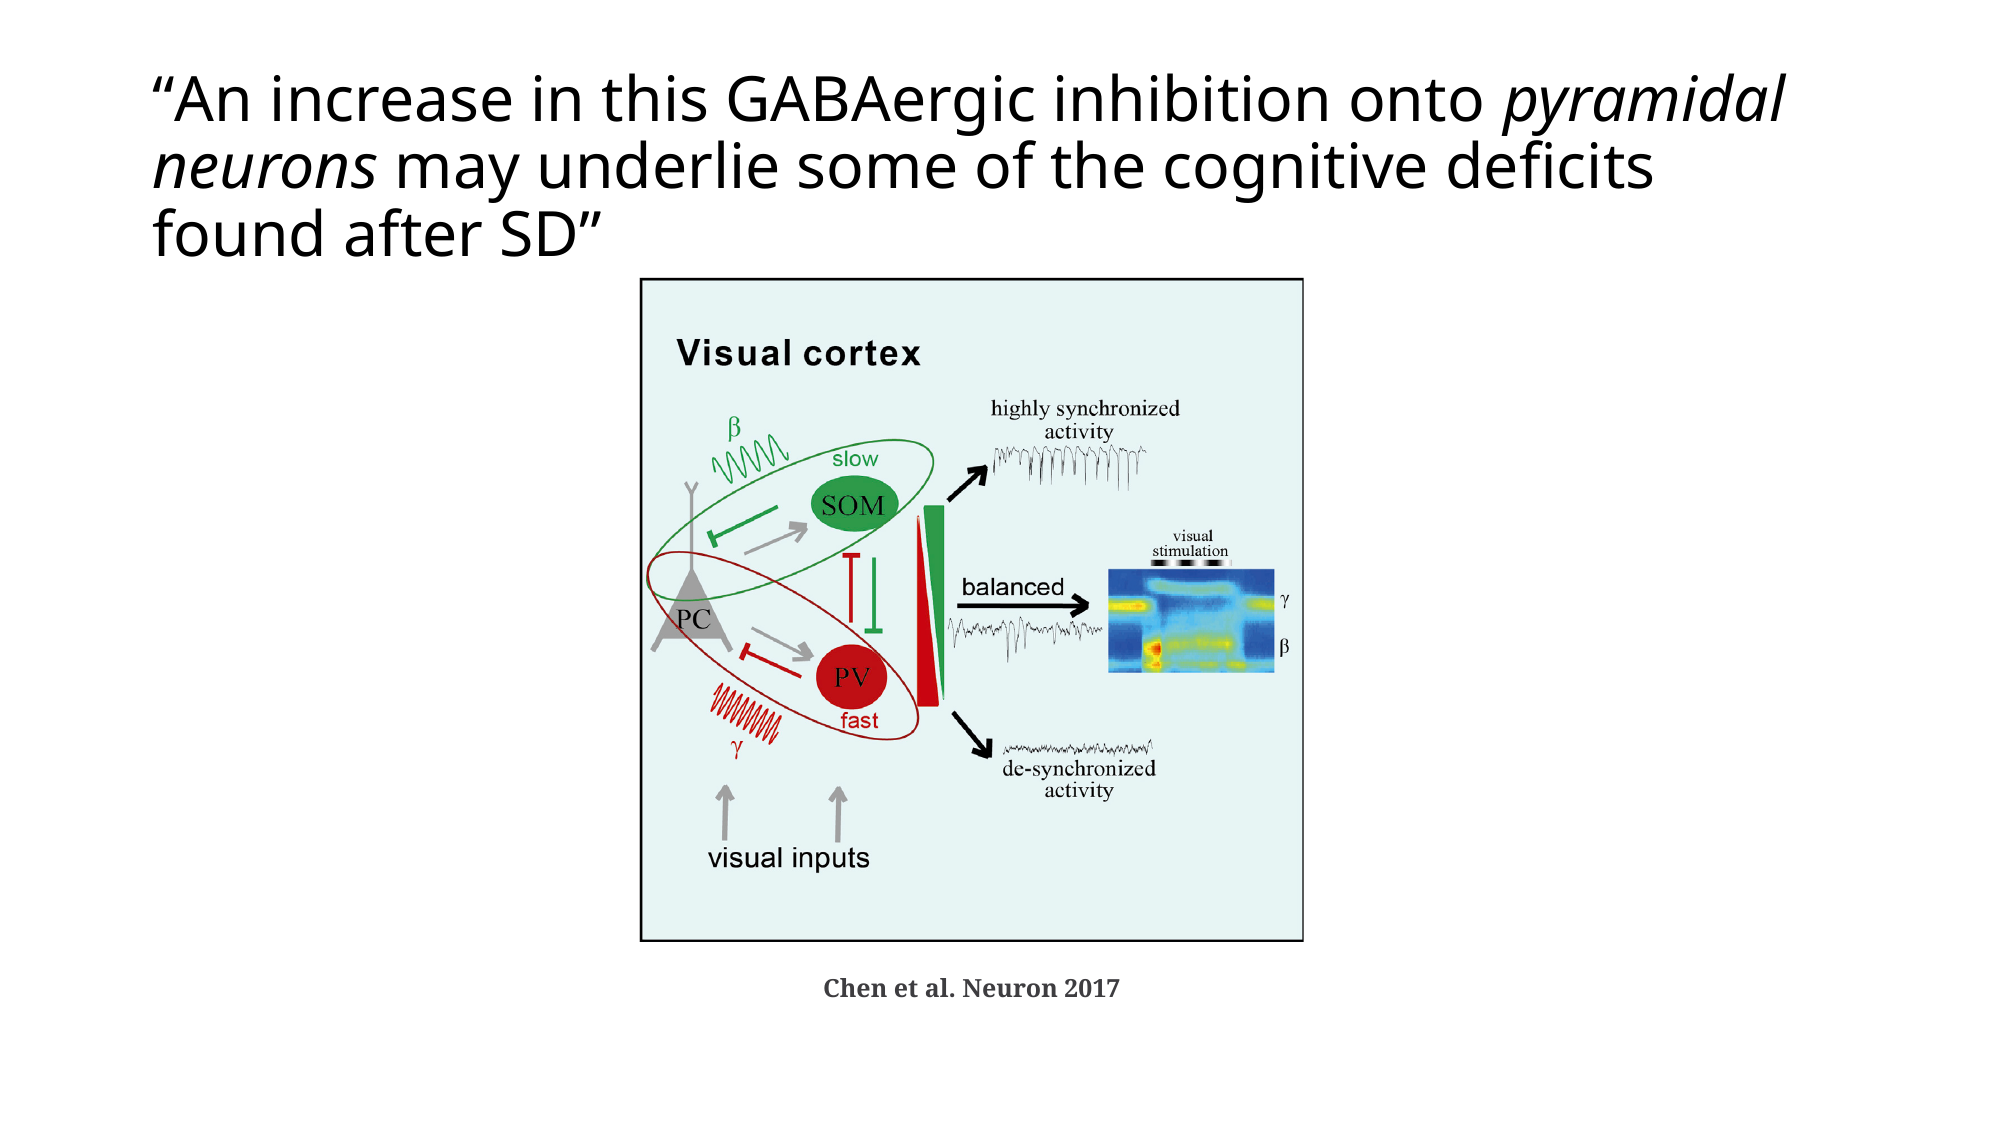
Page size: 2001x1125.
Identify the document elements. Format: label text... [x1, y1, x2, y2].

picture [639, 277, 1304, 942]
title “An increase in this GABAergic inhibition onto pyramidal neurons may underlie some of the cognitive deficits found after SD” [137, 59, 1863, 278]
text_box Chen et al. Neuron 2017 [808, 965, 1136, 1011]
